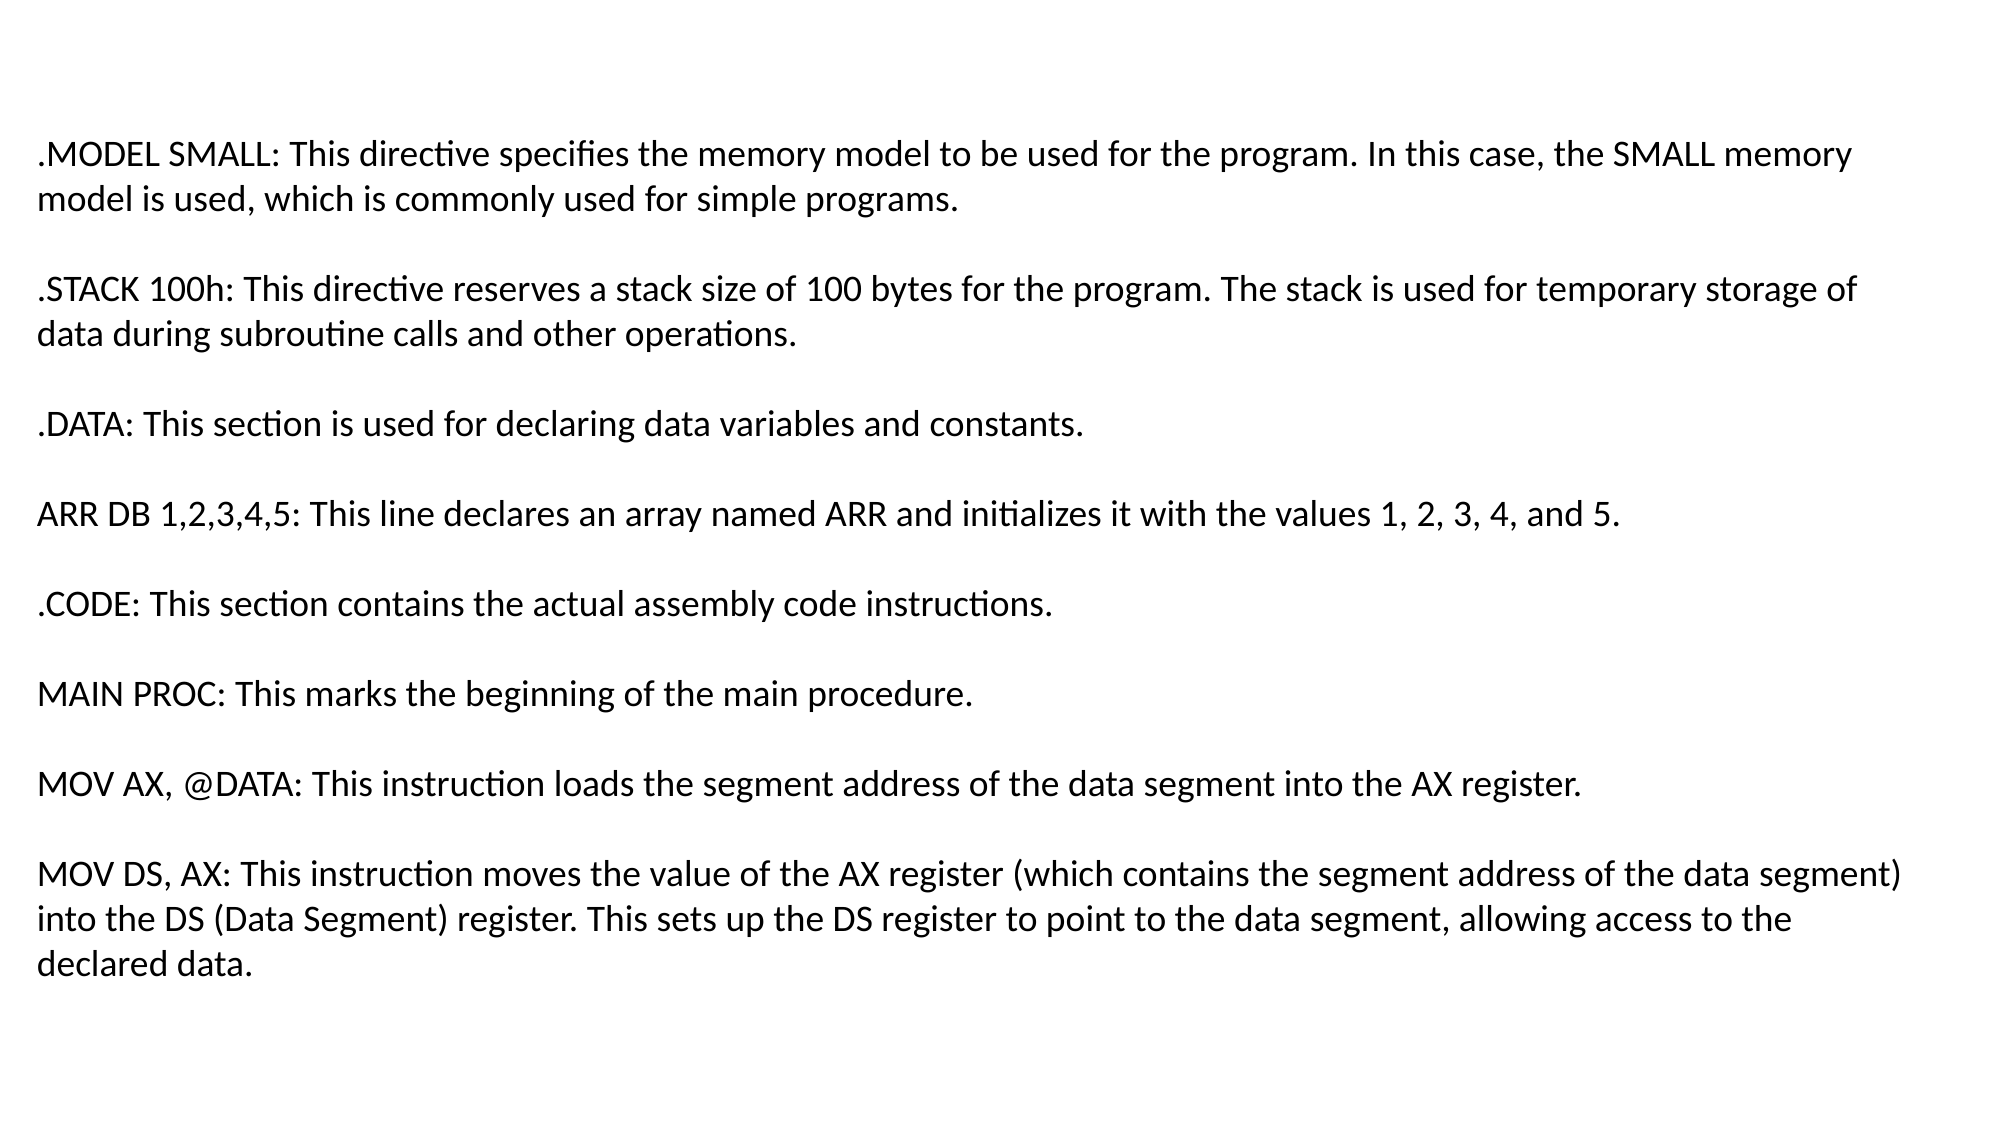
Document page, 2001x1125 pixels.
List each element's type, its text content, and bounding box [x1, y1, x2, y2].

text_box .MODEL SMALL: This directive specifies the memory model to be used for the program. In this case, the SMALL memory model is used, which is commonly used for simple programs. .STACK 100h: This directive reserves a stack size of 100 bytes for the program. The stack is used for temporary storage of data during subroutine calls and other operations. .DATA: This section is used for declaring data variables and constants. ARR DB 1,2,3,4,5: This line declares an array named ARR and initializes it with the values 1, 2, 3, 4, and 5. .CODE: This section contains the actual assembly code instructions. MAIN PROC: This marks the beginning of the main procedure. MOV AX, @DATA: This instruction loads the segment address of the data segment into the AX register. MOV DS, AX: This instruction moves the value of the AX register (which contains the segment address of the data segment) into the DS (Data Segment) register. This sets up the DS register to point to the data segment, allowing access to the declared data. [22, 121, 1927, 1036]
